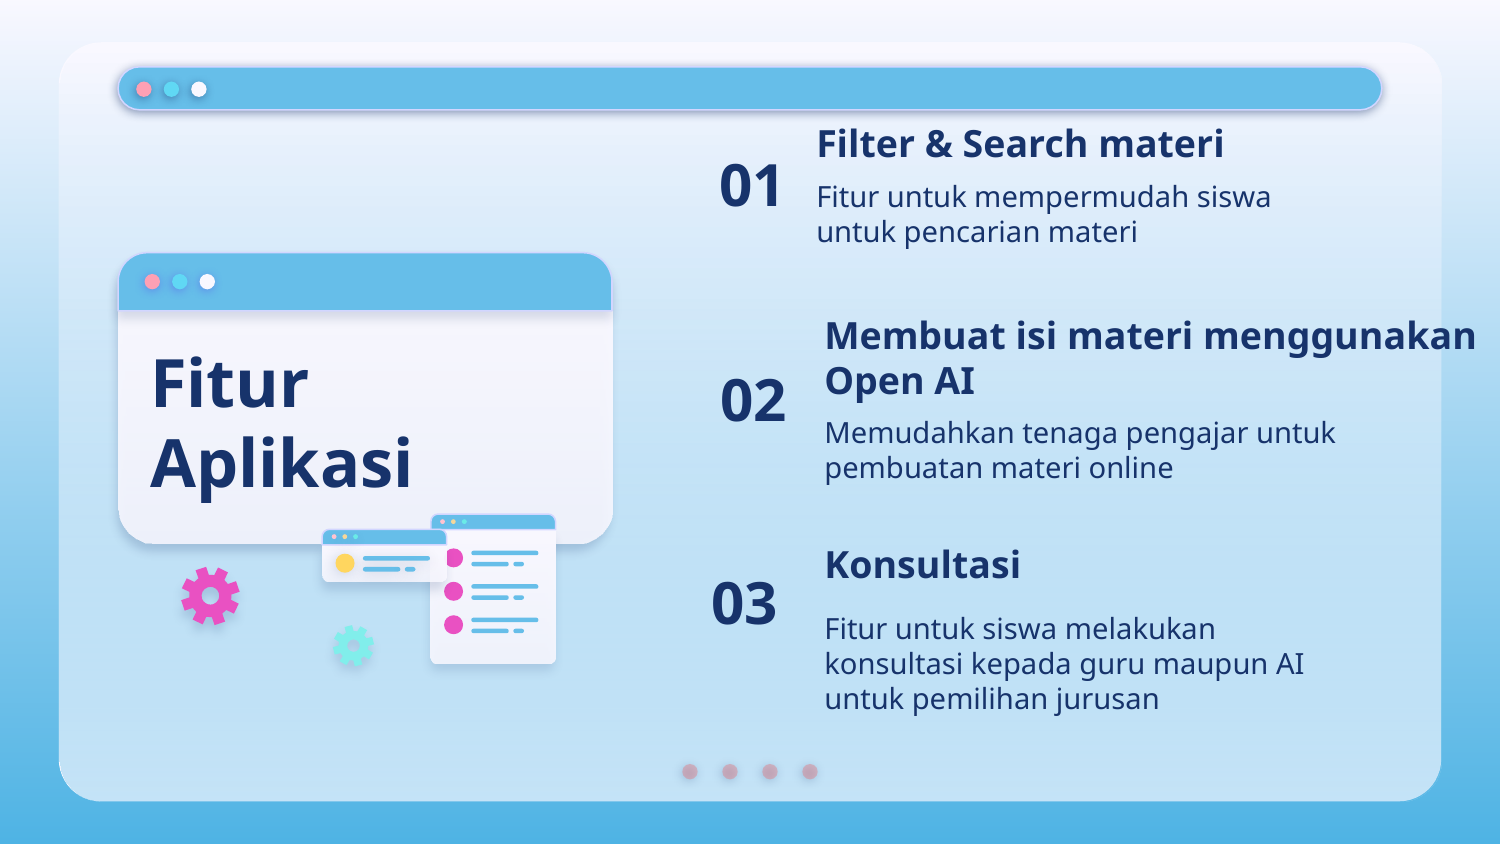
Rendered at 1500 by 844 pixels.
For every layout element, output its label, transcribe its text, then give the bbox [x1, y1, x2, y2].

subtitle Memudahkan tenaga pengajar untuk pembuatan materi online [809, 408, 1365, 490]
title 01 [639, 112, 802, 254]
title Konsultasi [809, 533, 1382, 594]
text_box [181, 566, 240, 626]
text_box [117, 252, 613, 545]
subtitle Fitur untuk mempermudah siswa untuk pencarian materi [802, 173, 1357, 254]
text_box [321, 513, 556, 664]
title Filter & Search materi [802, 112, 1374, 174]
title 03 [631, 529, 793, 672]
title Membuat isi materi menggunakan Open AI [809, 326, 1500, 387]
subtitle Fitur untuk siswa melakukan konsultasi kepada guru maupun AI untuk pemilihan jurusan [809, 622, 1365, 704]
title 02 [640, 327, 803, 469]
